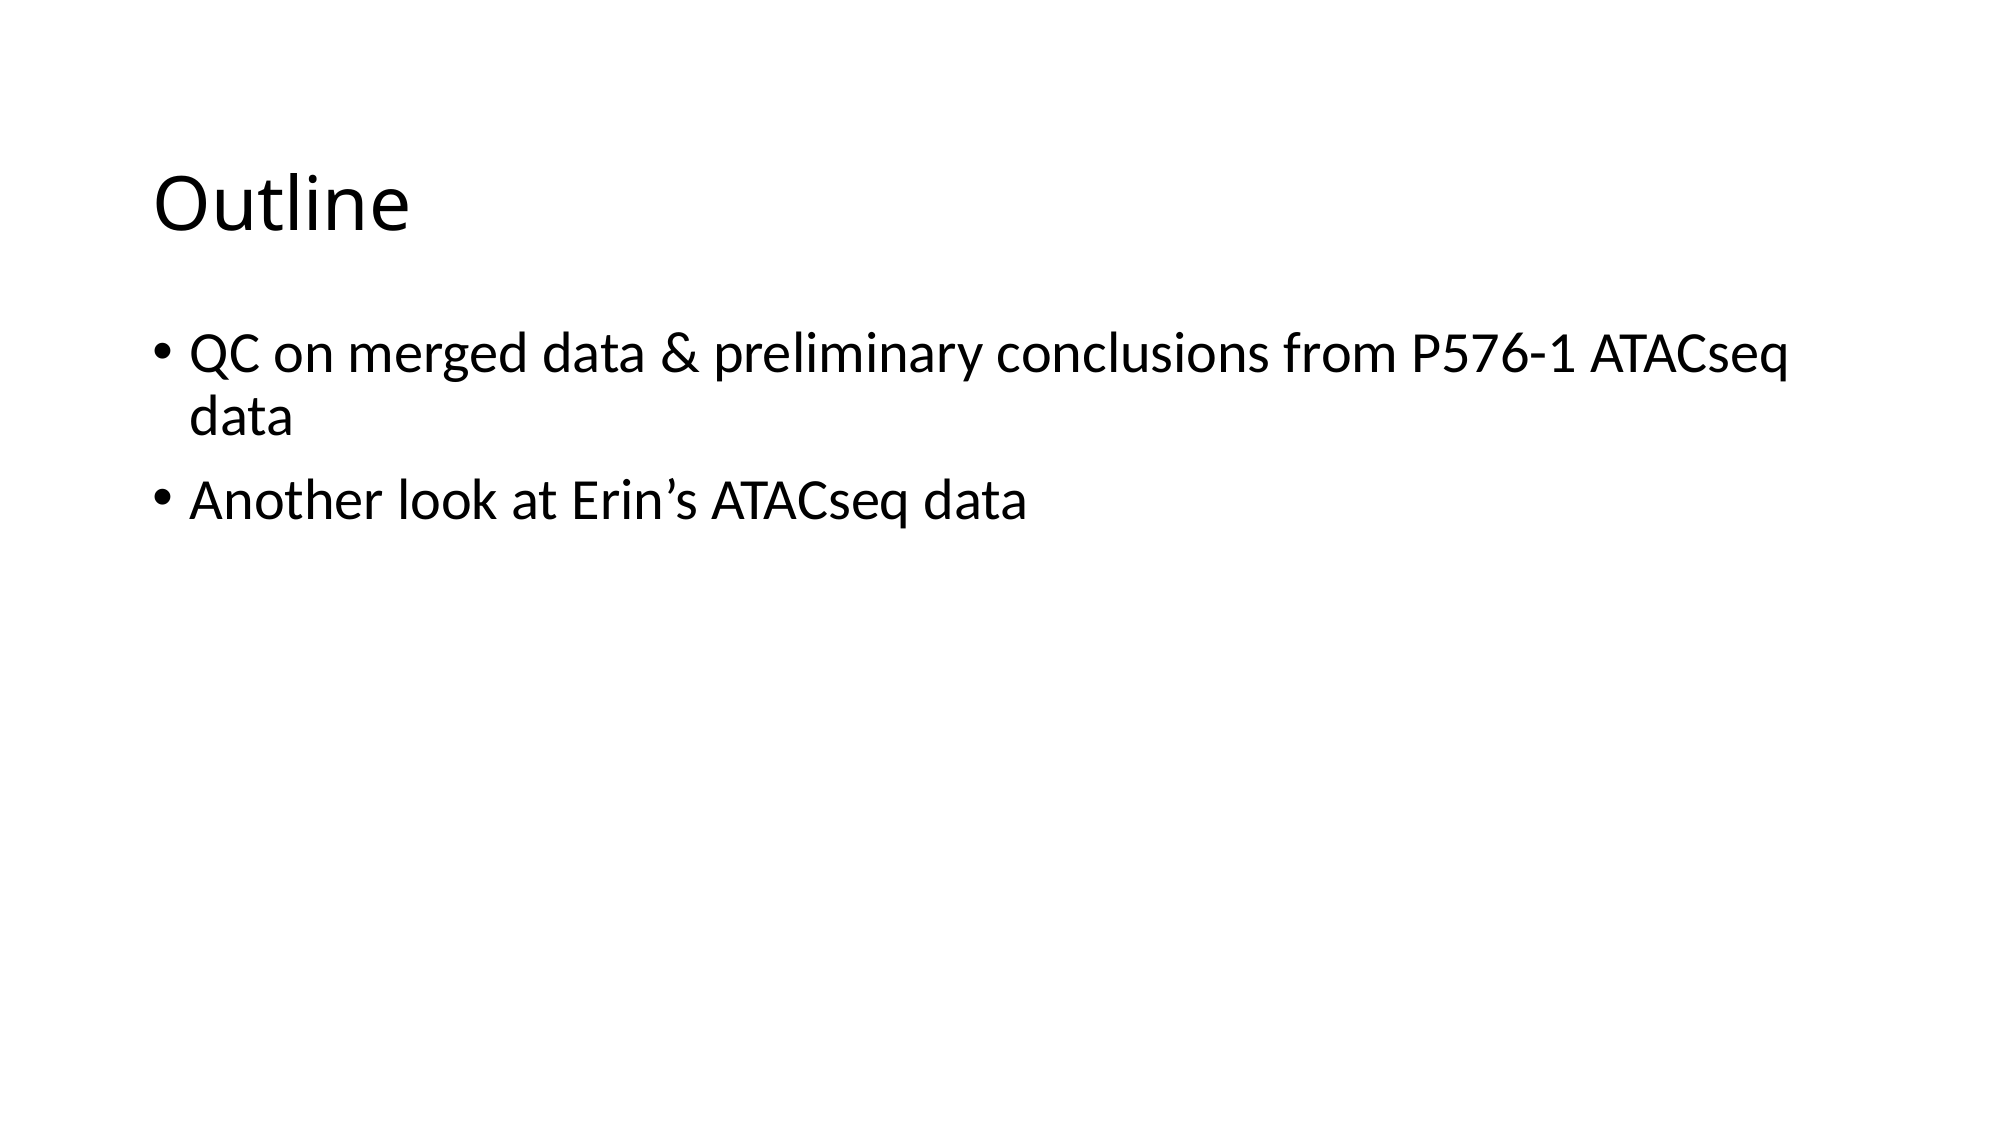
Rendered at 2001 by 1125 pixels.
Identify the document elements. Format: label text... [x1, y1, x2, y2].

list QC on merged data & preliminary conclusions from P576-1 ATACseq data Another look at Erin’s ATACseq data [137, 314, 1879, 1074]
title Outline [137, 97, 1863, 314]
